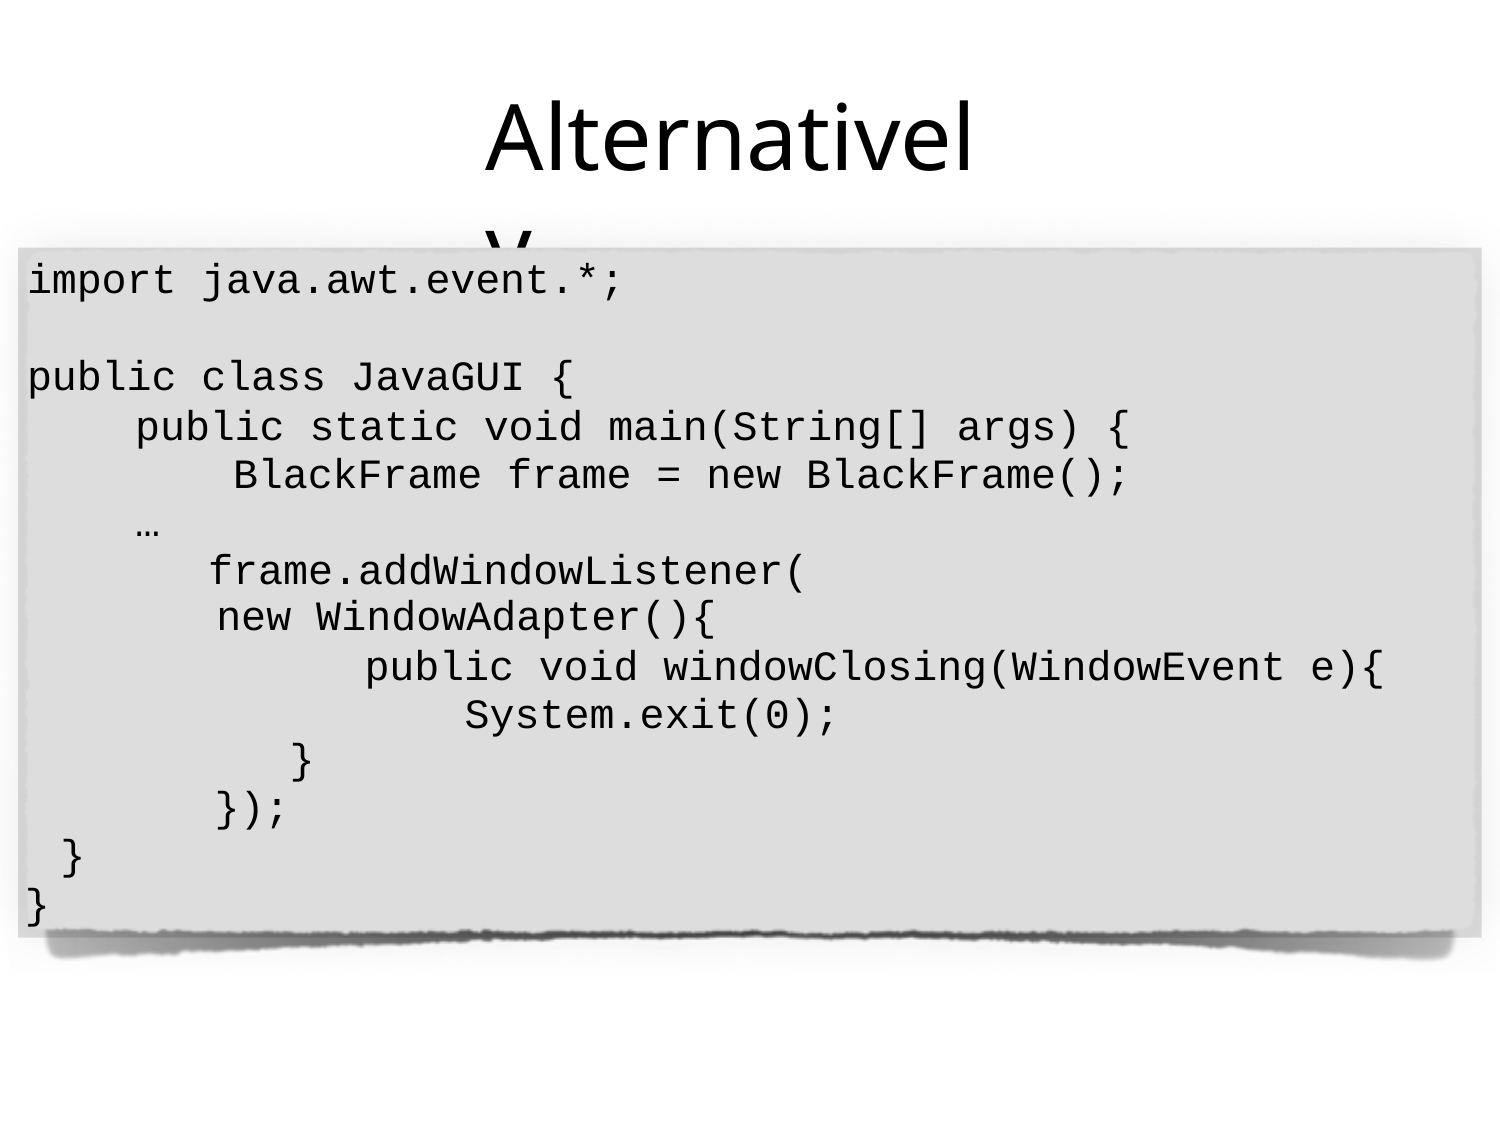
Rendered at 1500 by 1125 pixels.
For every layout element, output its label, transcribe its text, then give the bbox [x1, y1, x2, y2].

text_box [0, 193, 1500, 988]
text_box import java.awt.event.*; public class JavaGUI { public static void main(String[] args) { BlackFrame frame = new BlackFrame(); … frame.addWindowListener( new WindowAdapter(){ public void windowClosing(WindowEvent e){ System.exit(0); } }); } } [24, 249, 1392, 927]
title Alternatively [483, 77, 1019, 193]
